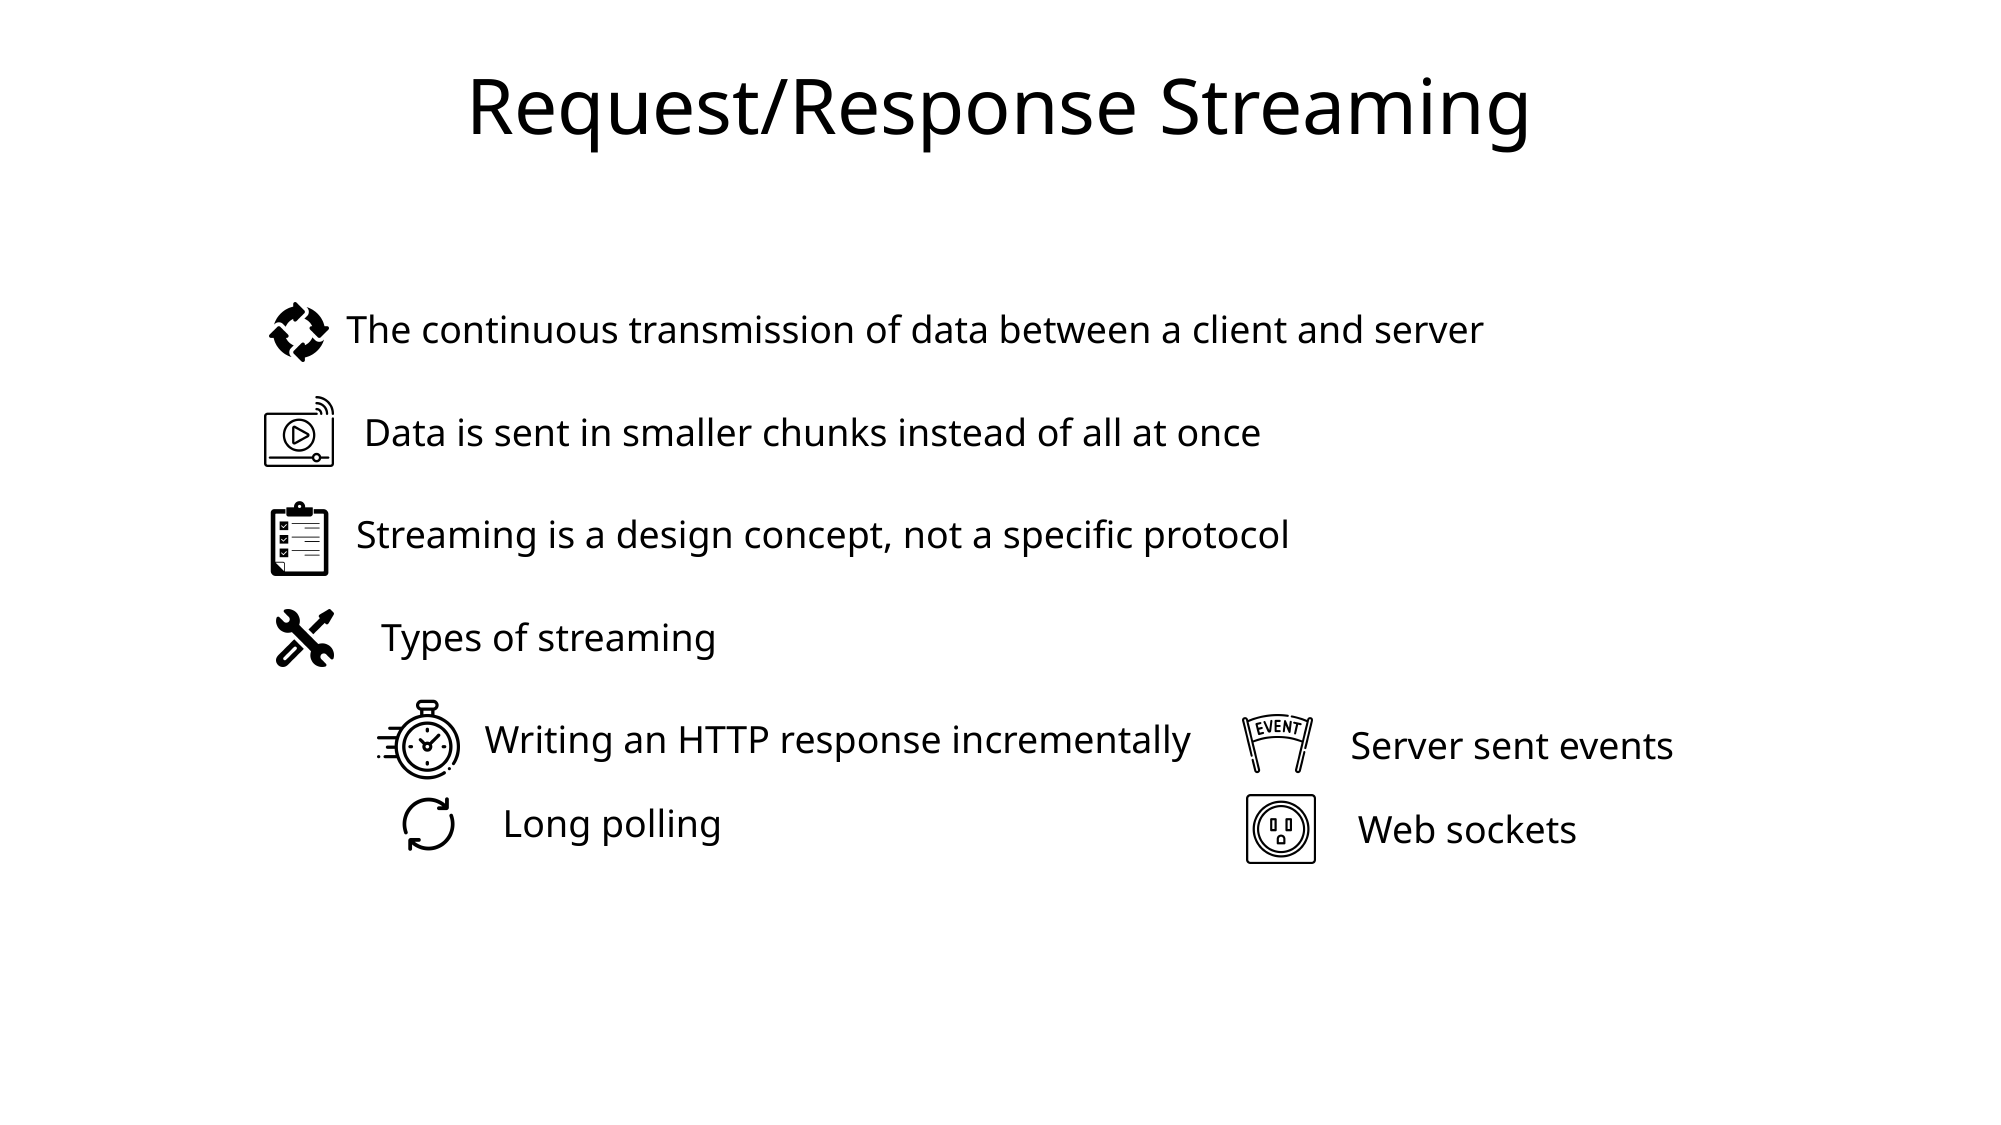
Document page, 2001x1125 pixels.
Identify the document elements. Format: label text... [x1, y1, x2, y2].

text_box Server sent events [1335, 714, 1690, 775]
picture [268, 302, 329, 362]
text_box Data is sent in smaller chunks instead of all at once [348, 401, 1278, 461]
text_box Writing an HTTP response incrementally [469, 708, 1207, 769]
text_box Web sockets [1343, 798, 1593, 859]
picture [376, 697, 460, 781]
picture [1242, 708, 1313, 779]
title Request/Response Streaming [137, 59, 1863, 159]
picture [260, 498, 340, 579]
text_box Streaming is a design concept, not a specific protocol [341, 503, 1306, 564]
picture [396, 792, 461, 856]
picture [276, 609, 335, 668]
text_box The continuous transmission of data between a client and server [331, 298, 1501, 359]
picture [1245, 793, 1317, 865]
text_box Long polling [487, 792, 738, 853]
picture [263, 396, 335, 467]
text_box Types of streaming [366, 606, 732, 666]
